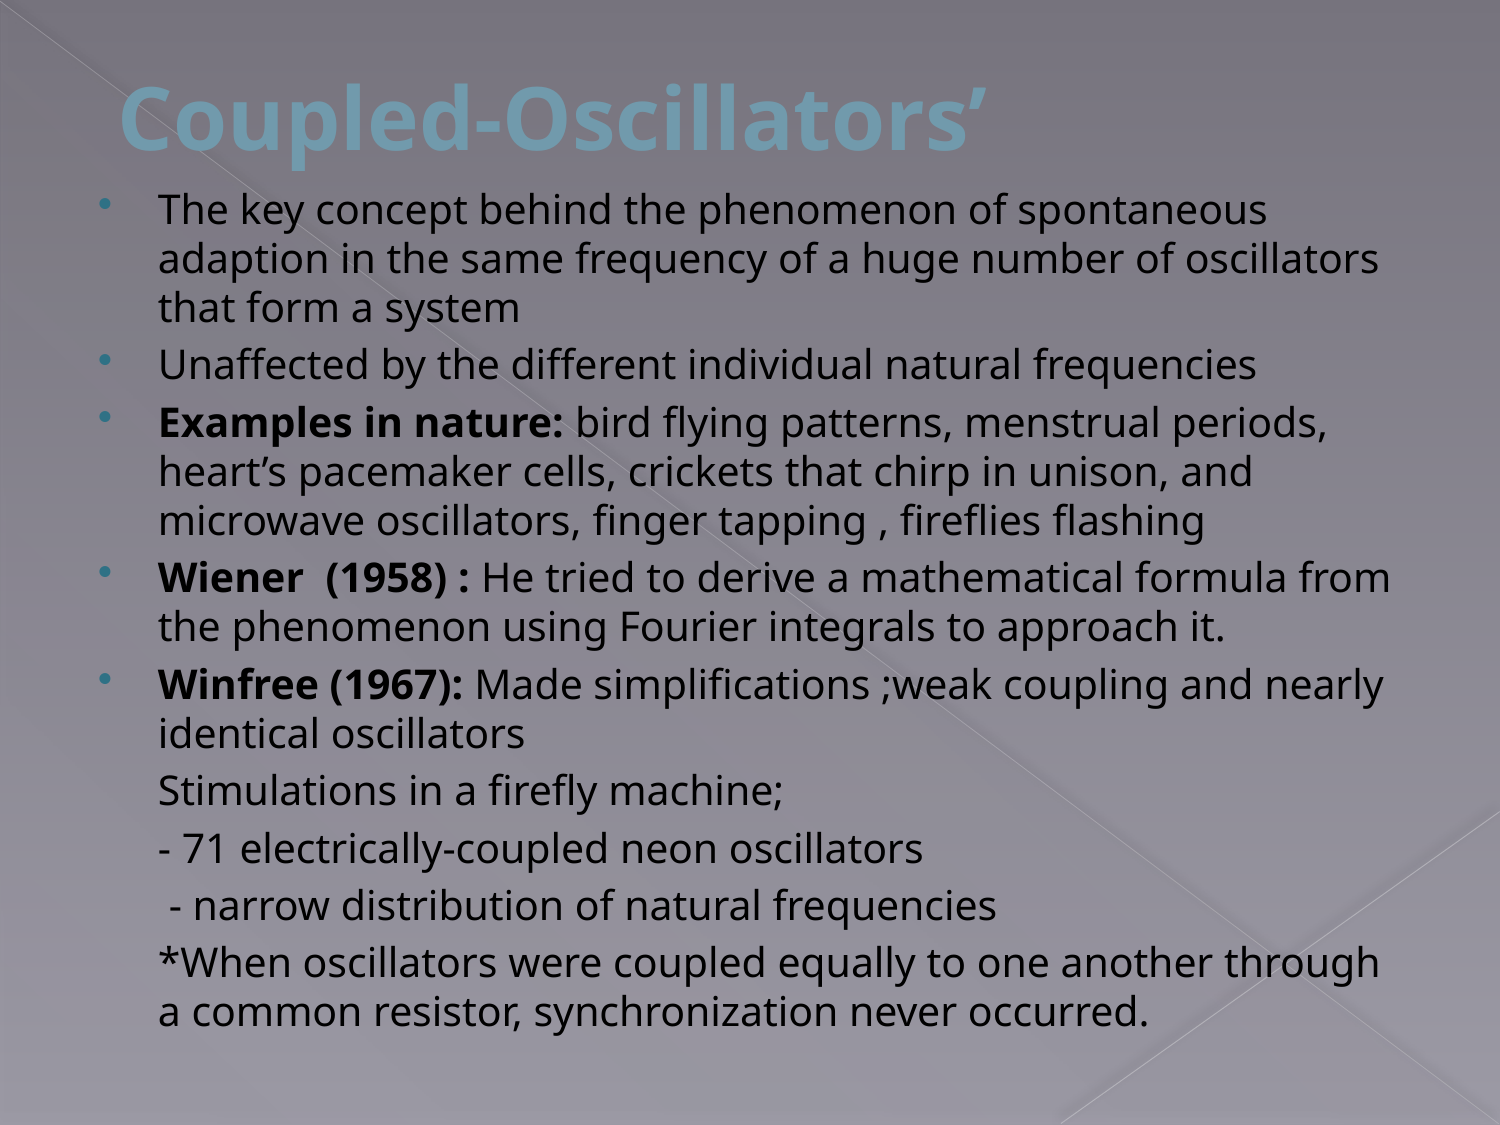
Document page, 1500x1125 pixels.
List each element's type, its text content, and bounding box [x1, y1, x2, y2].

title Coupled-Oscillators’ [23, 43, 1500, 188]
list The key concept behind the phenomenon of spontaneous adaption in the same frequency of a huge number of oscillators that form a system Unaffected by the different individual natural frequencies Examples in nature: bird flying patterns, menstrual periods, heart’s pacemaker cells, crickets that chirp in unison, and microwave oscillators, finger tapping , fireflies flashing Wiener (1958) : He tried to derive a mathematical formula from the phenomenon using Fourier integrals to approach it. Winfree (1967): Made simplifications ;weak coupling and nearly identical oscillators Stimulations in a firefly machine; - 71 electrically-coupled neon oscillators - narrow distribution of natural frequencies *When oscillators were coupled equally to one another through a common resistor, synchronization never occurred. [75, 175, 1425, 1059]
